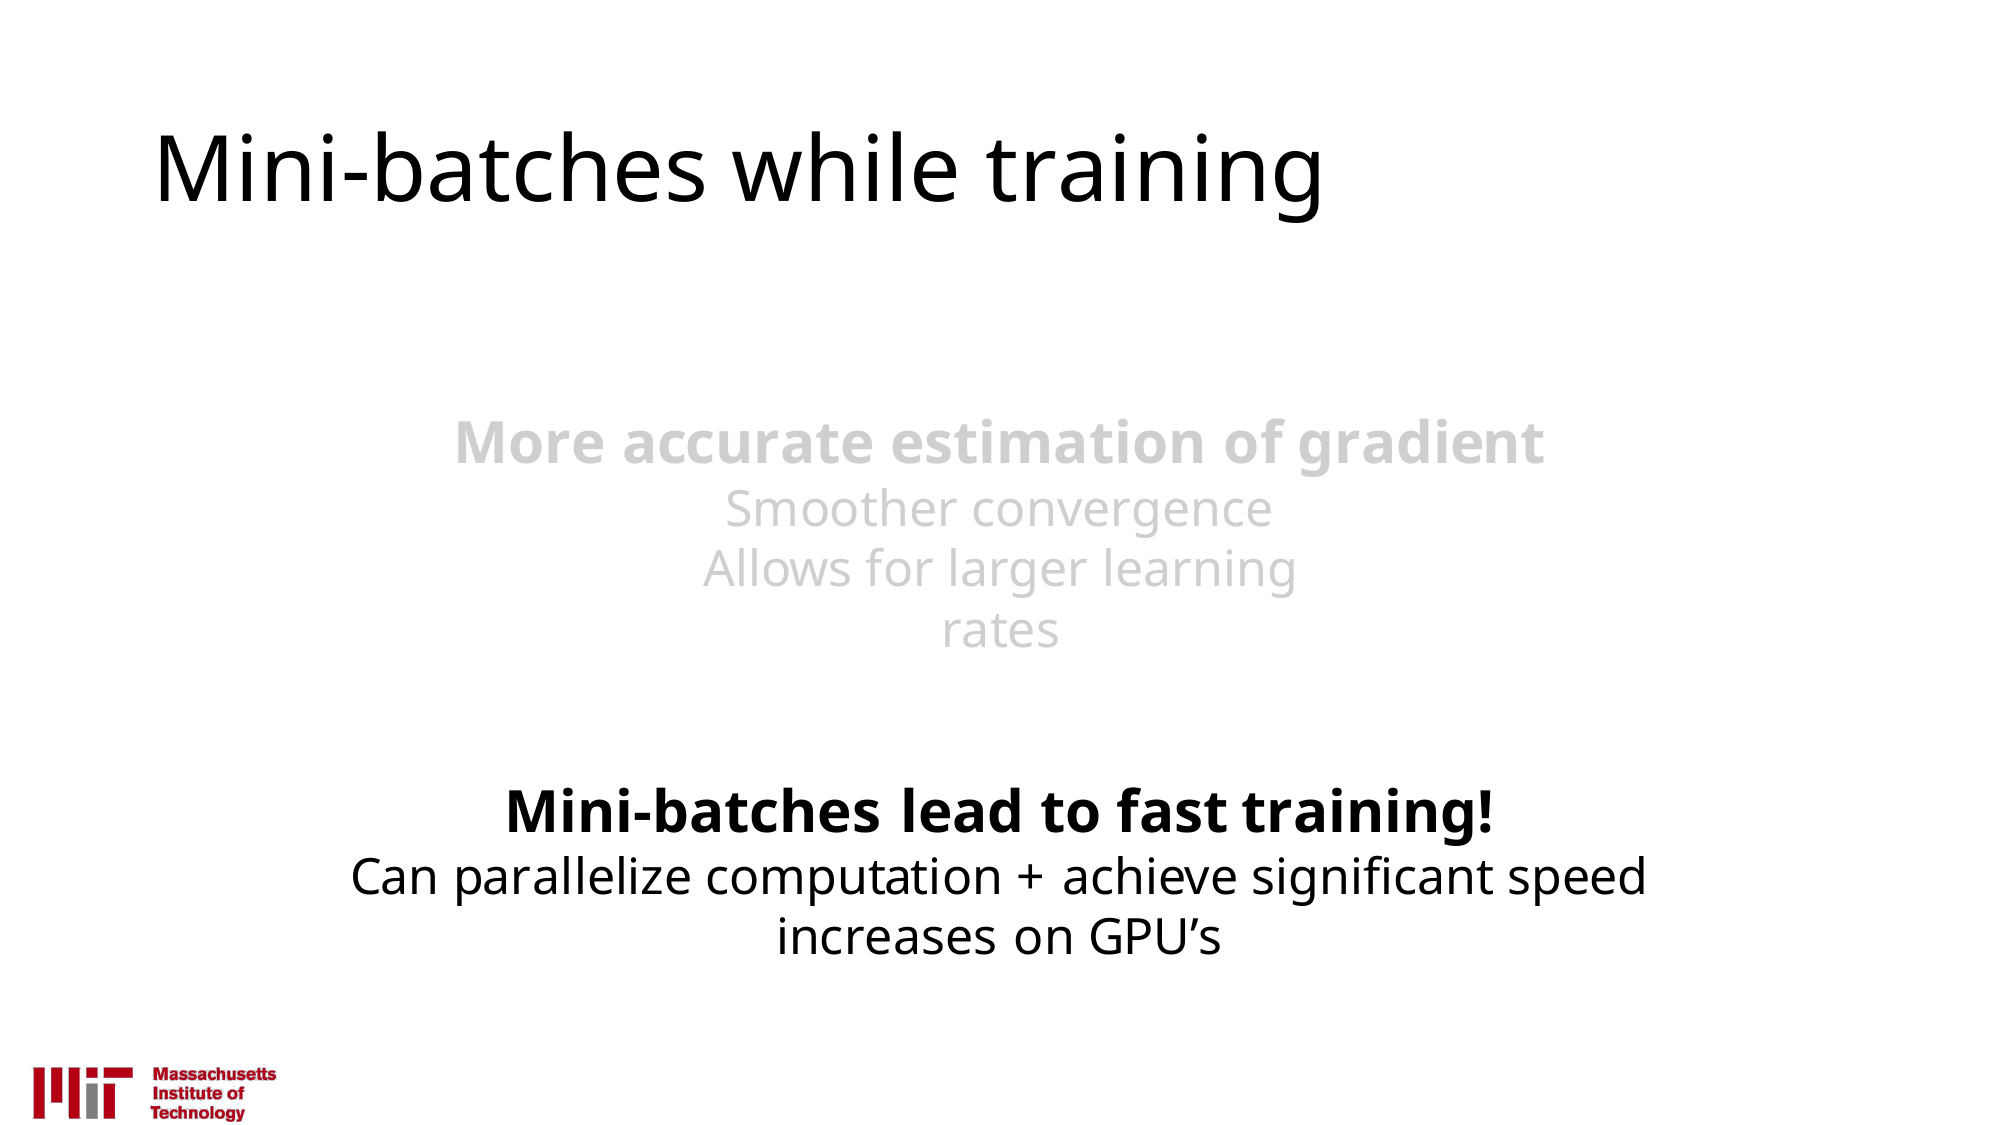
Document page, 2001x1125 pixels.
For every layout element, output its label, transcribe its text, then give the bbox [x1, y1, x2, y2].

picture [31, 1064, 278, 1123]
title Mini-batches while training [133, 110, 1867, 221]
text_box More accurate estimation of gradient Smoother convergence Allows for larger learning rates Mini-batches lead to fast training! Can parallelize computation + achieve significant speed increases on GPU’s [263, 405, 1738, 848]
